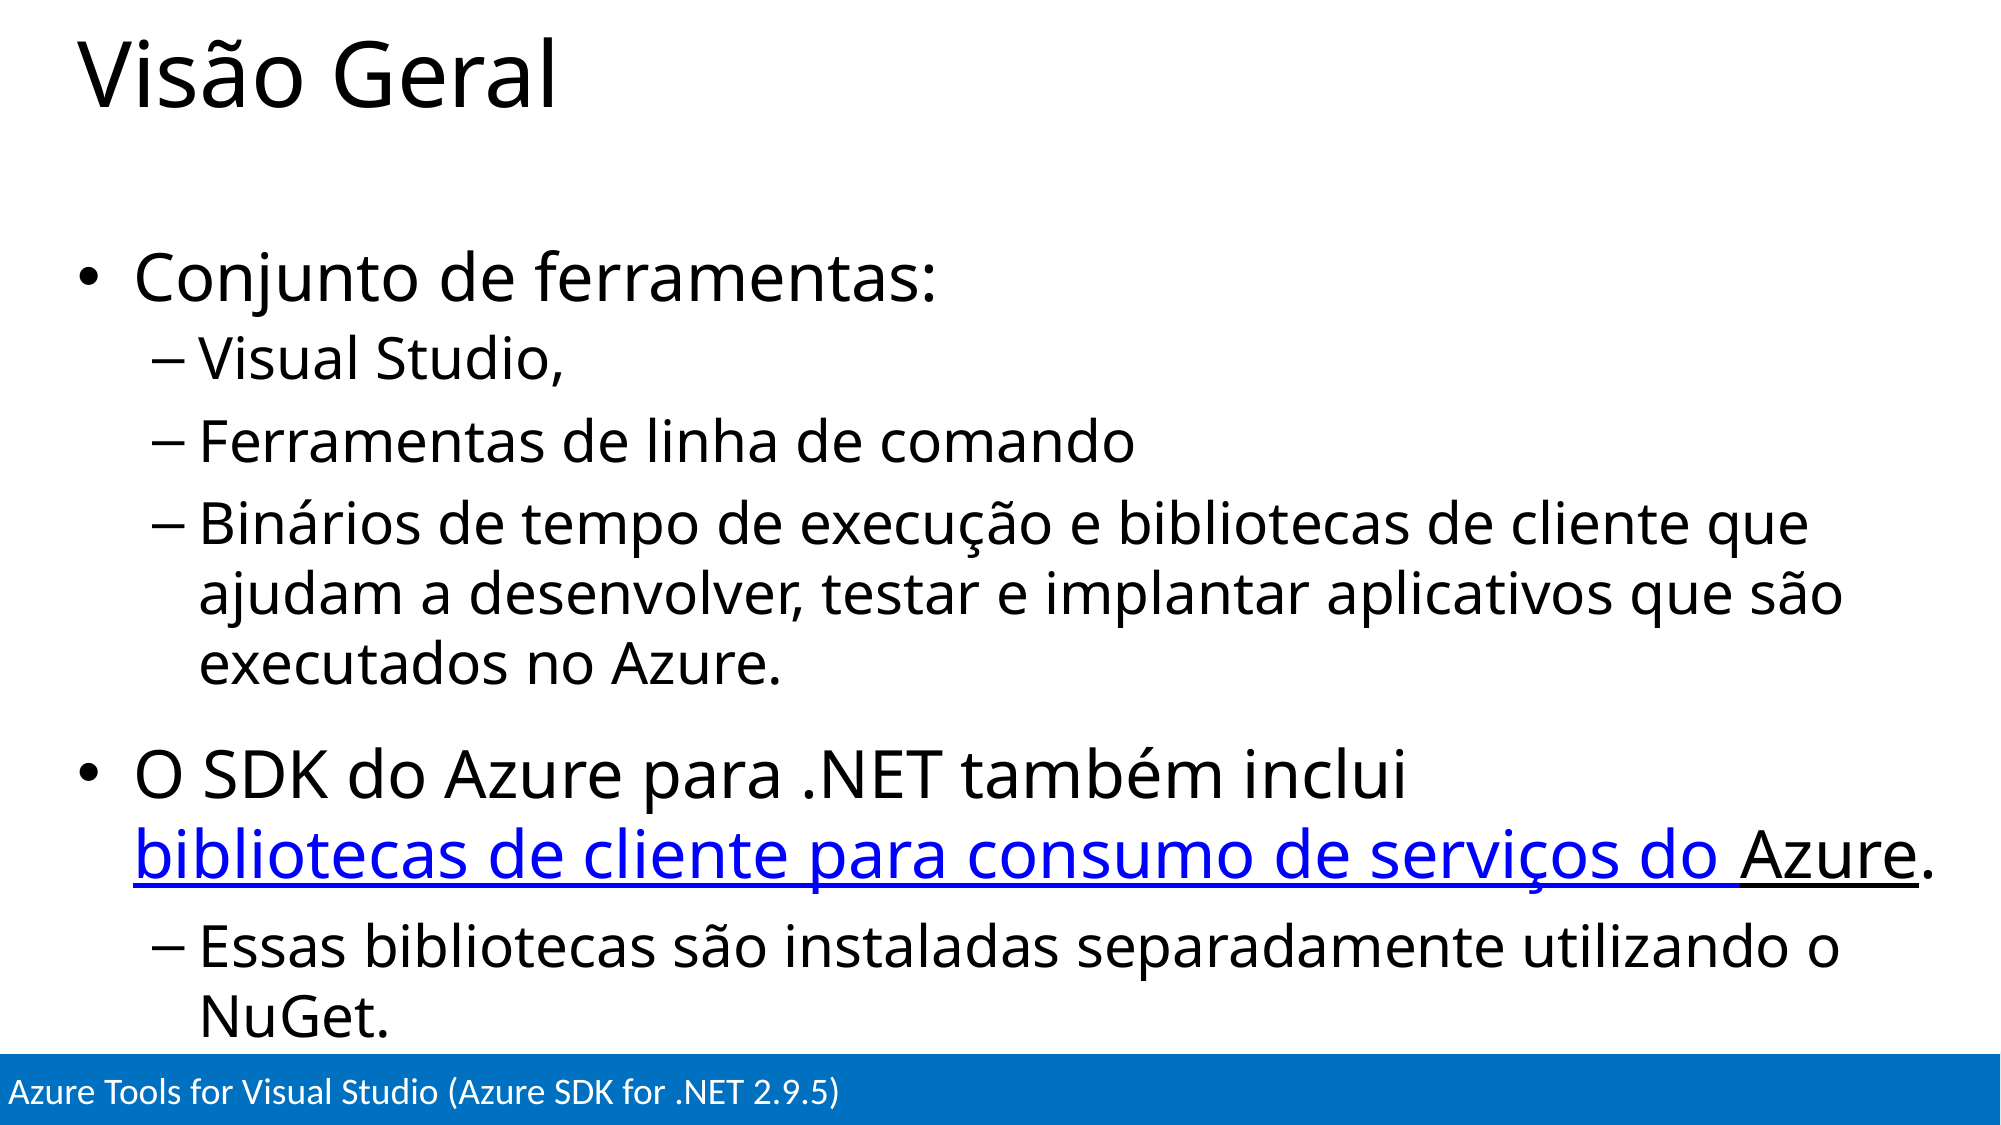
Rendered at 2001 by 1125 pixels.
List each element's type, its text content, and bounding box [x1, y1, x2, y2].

list Conjunto de ferramentas: Visual Studio, Ferramentas de linha de comando Binários de tempo de execução e bibliotecas de cliente que ajudam a desenvolver, testar e implantar aplicativos que são executados no Azure. O SDK do Azure para .NET também inclui bibliotecas de cliente para consumo de serviços do Azure. Essas bibliotecas são instaladas separadamente utilizando o NuGet. [62, 227, 1953, 987]
title Visão Geral [62, 29, 1953, 205]
